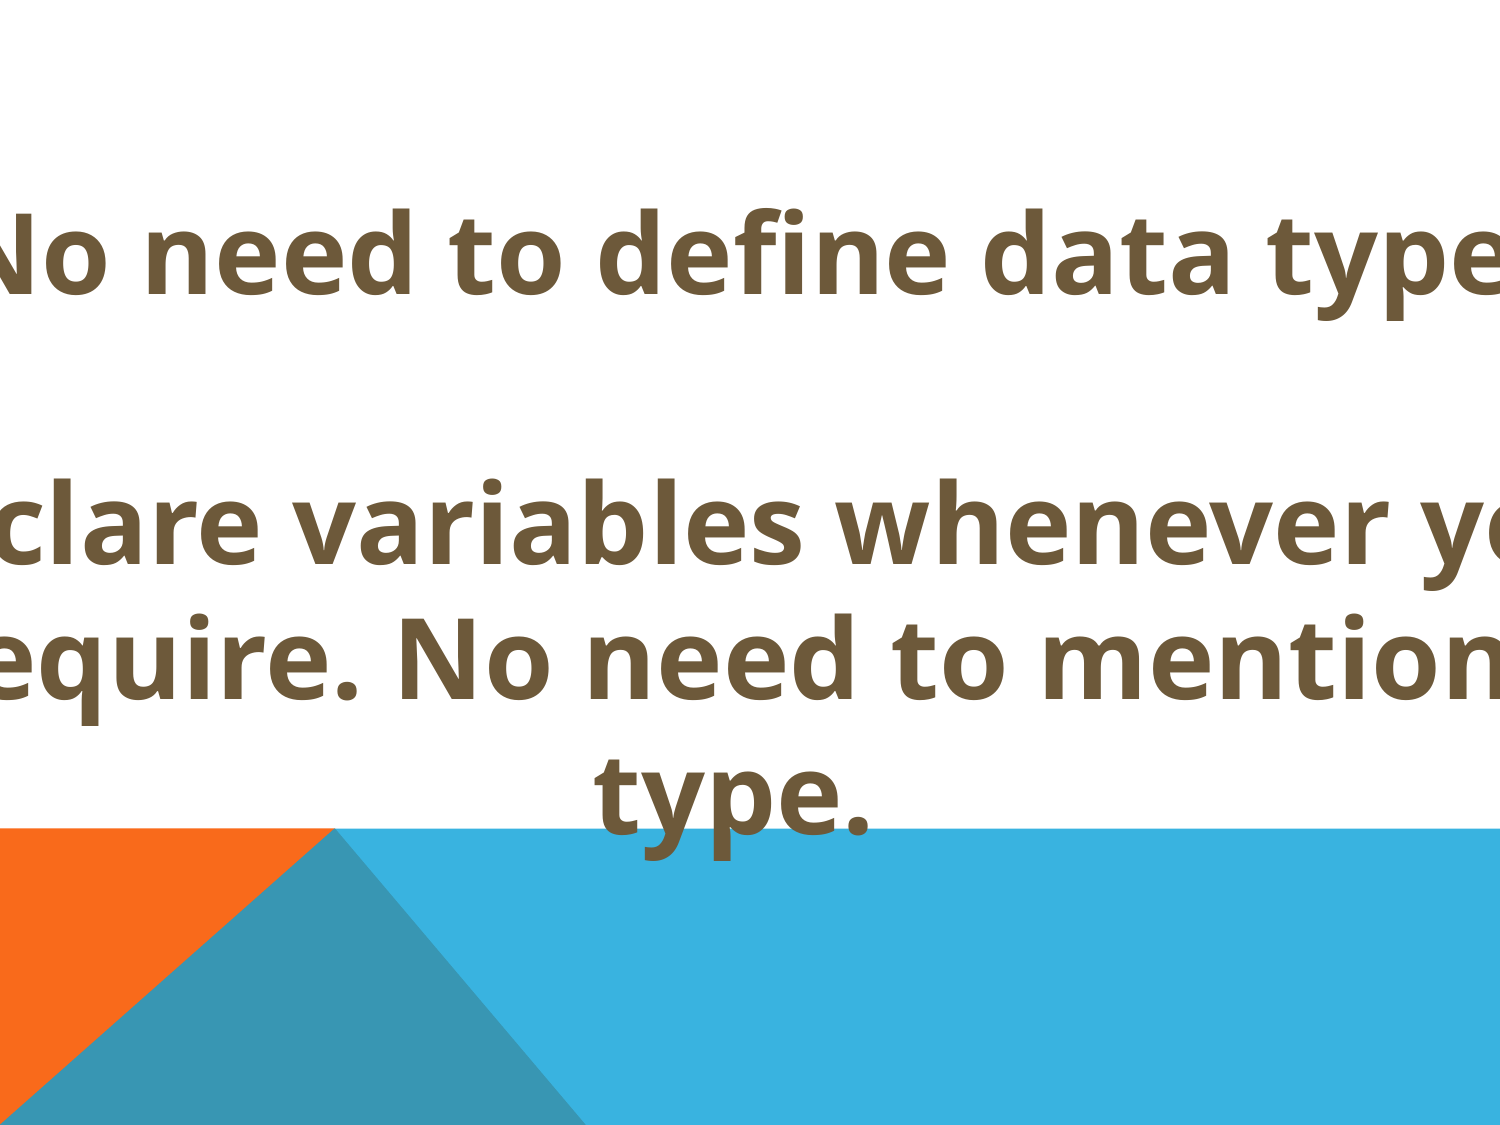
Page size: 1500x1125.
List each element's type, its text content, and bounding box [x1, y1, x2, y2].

text_box No need to define data type Declare variables whenever you require. No need to mention type. [0, 174, 1500, 865]
